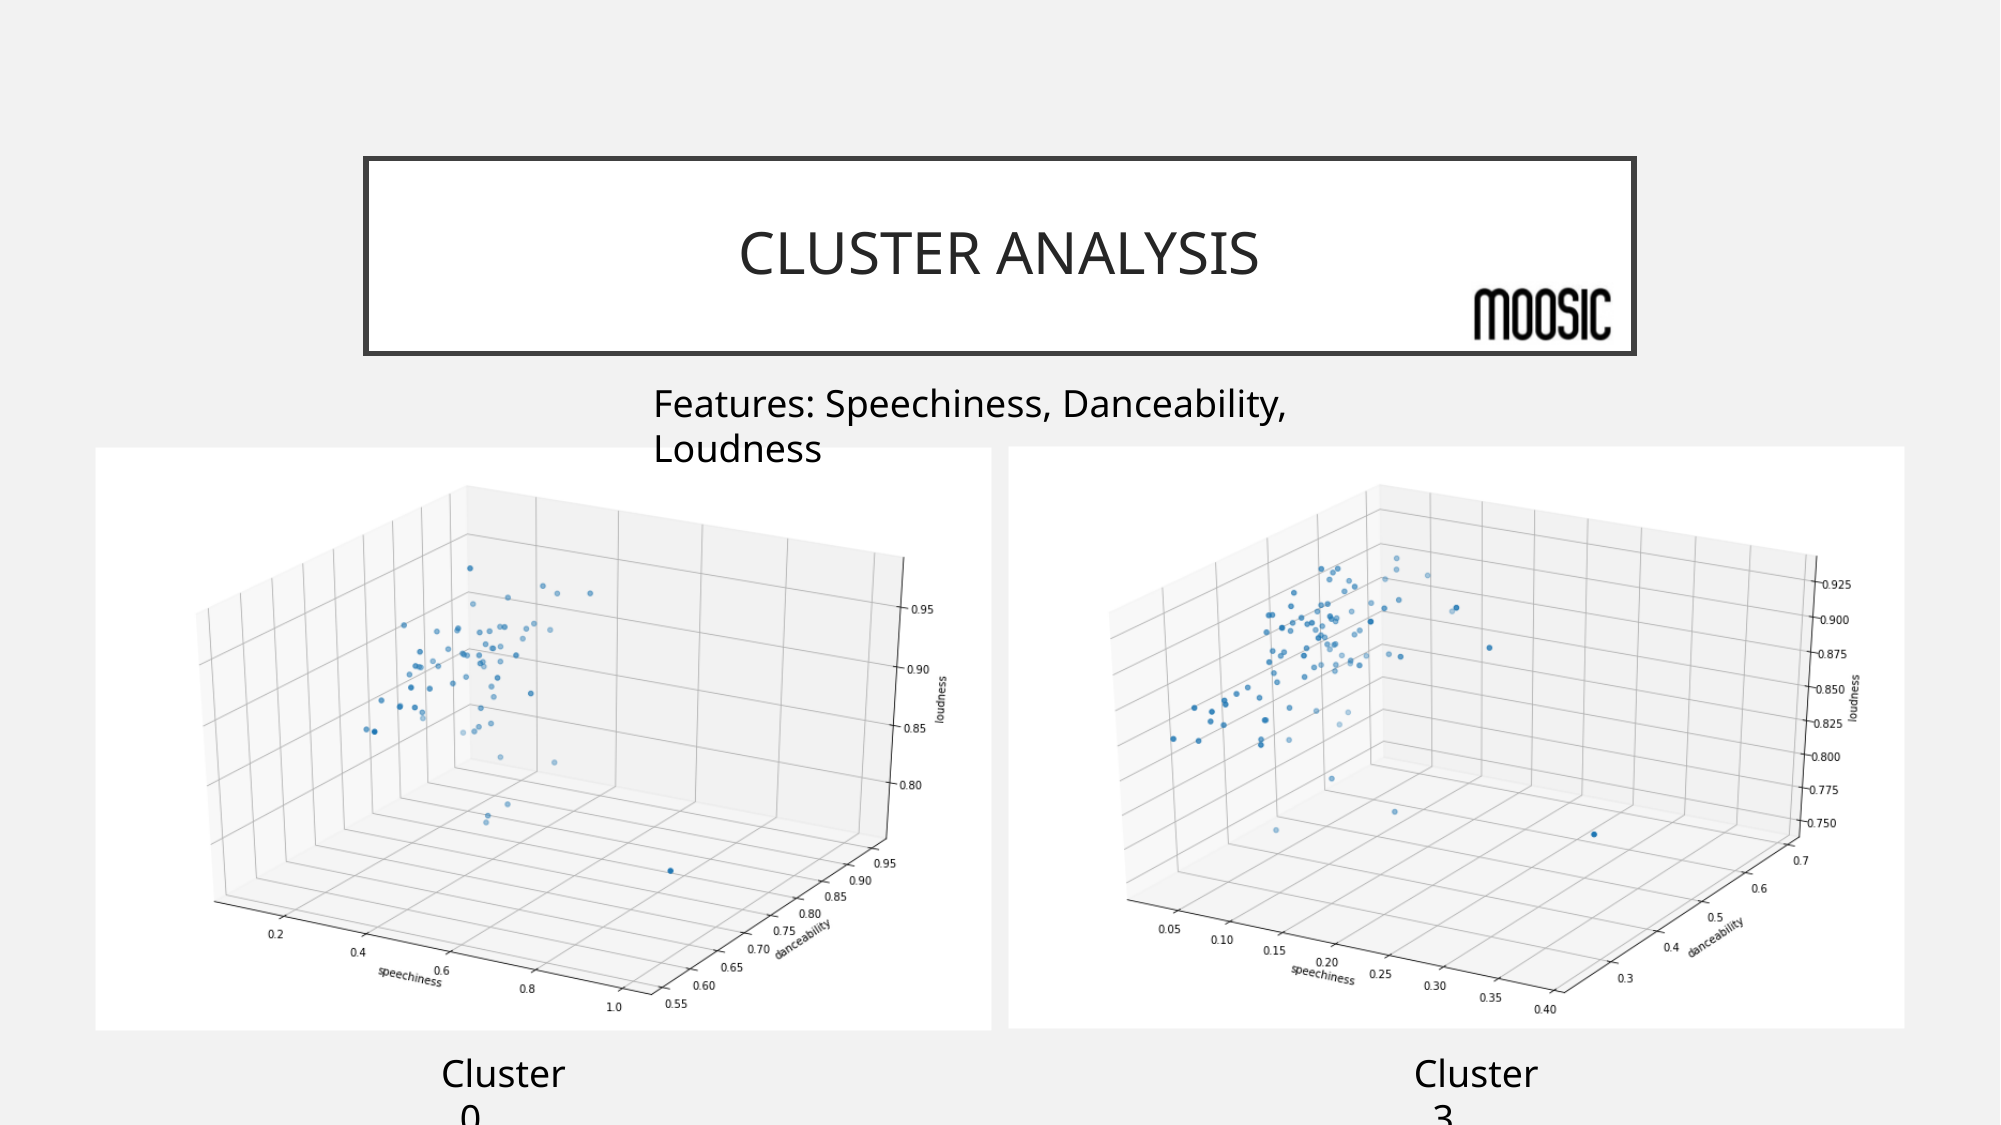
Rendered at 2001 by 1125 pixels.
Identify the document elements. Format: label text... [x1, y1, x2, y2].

text_box Cluster 0 [407, 1046, 611, 1125]
title CLUSTER ANALYSIS [363, 156, 1637, 356]
picture [1461, 281, 1621, 345]
text_box Cluster 3 [1380, 1045, 1584, 1125]
text_box Features: Speechiness, Danceability, Loudness [638, 364, 1417, 439]
picture [1001, 439, 1912, 1037]
picture [88, 440, 999, 1038]
